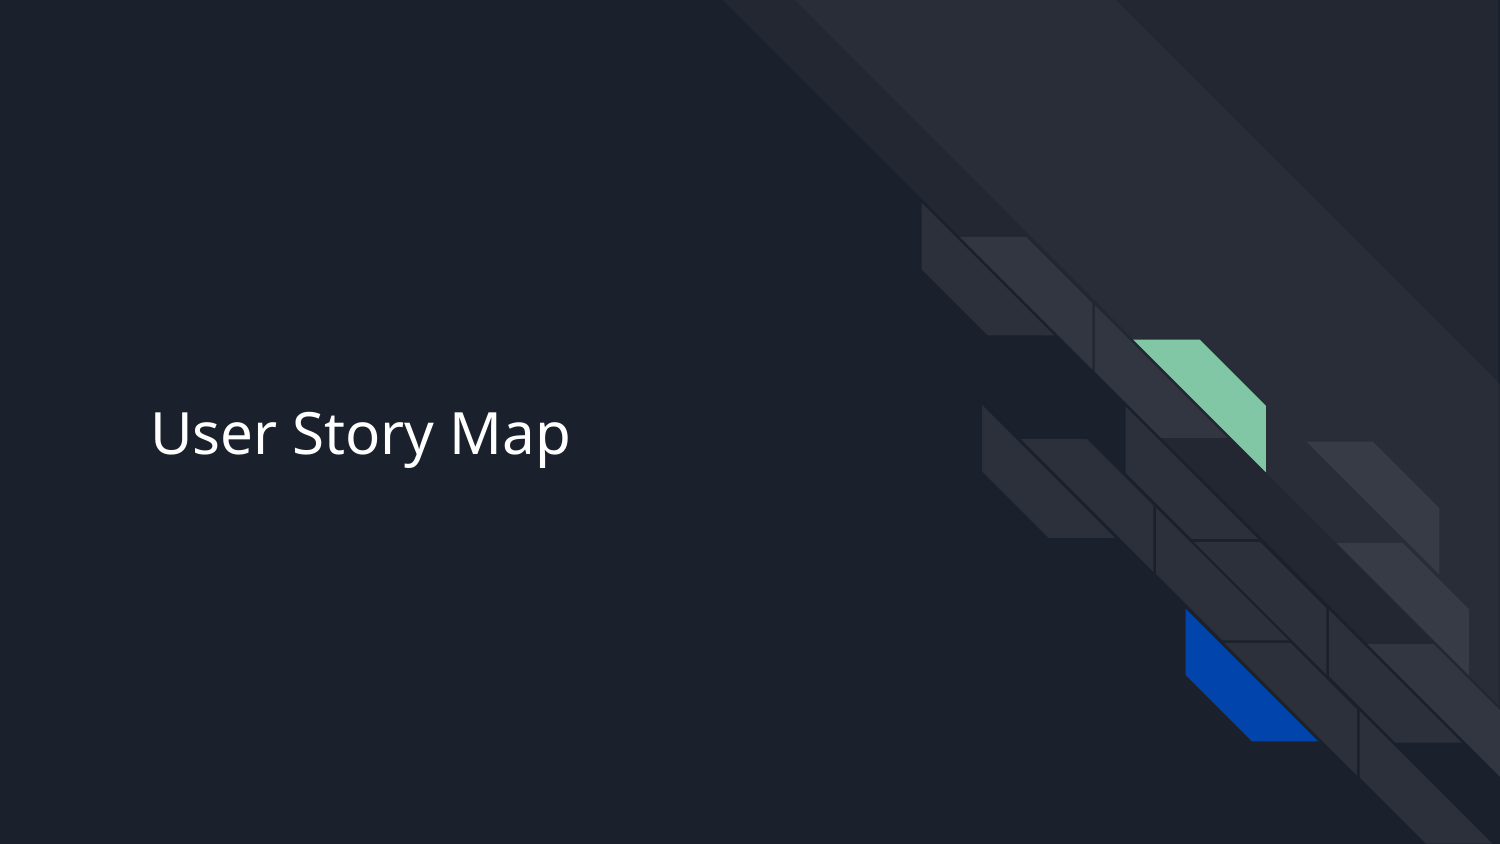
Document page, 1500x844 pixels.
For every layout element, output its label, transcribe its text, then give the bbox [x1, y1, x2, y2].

title User Story Map [135, 336, 888, 526]
